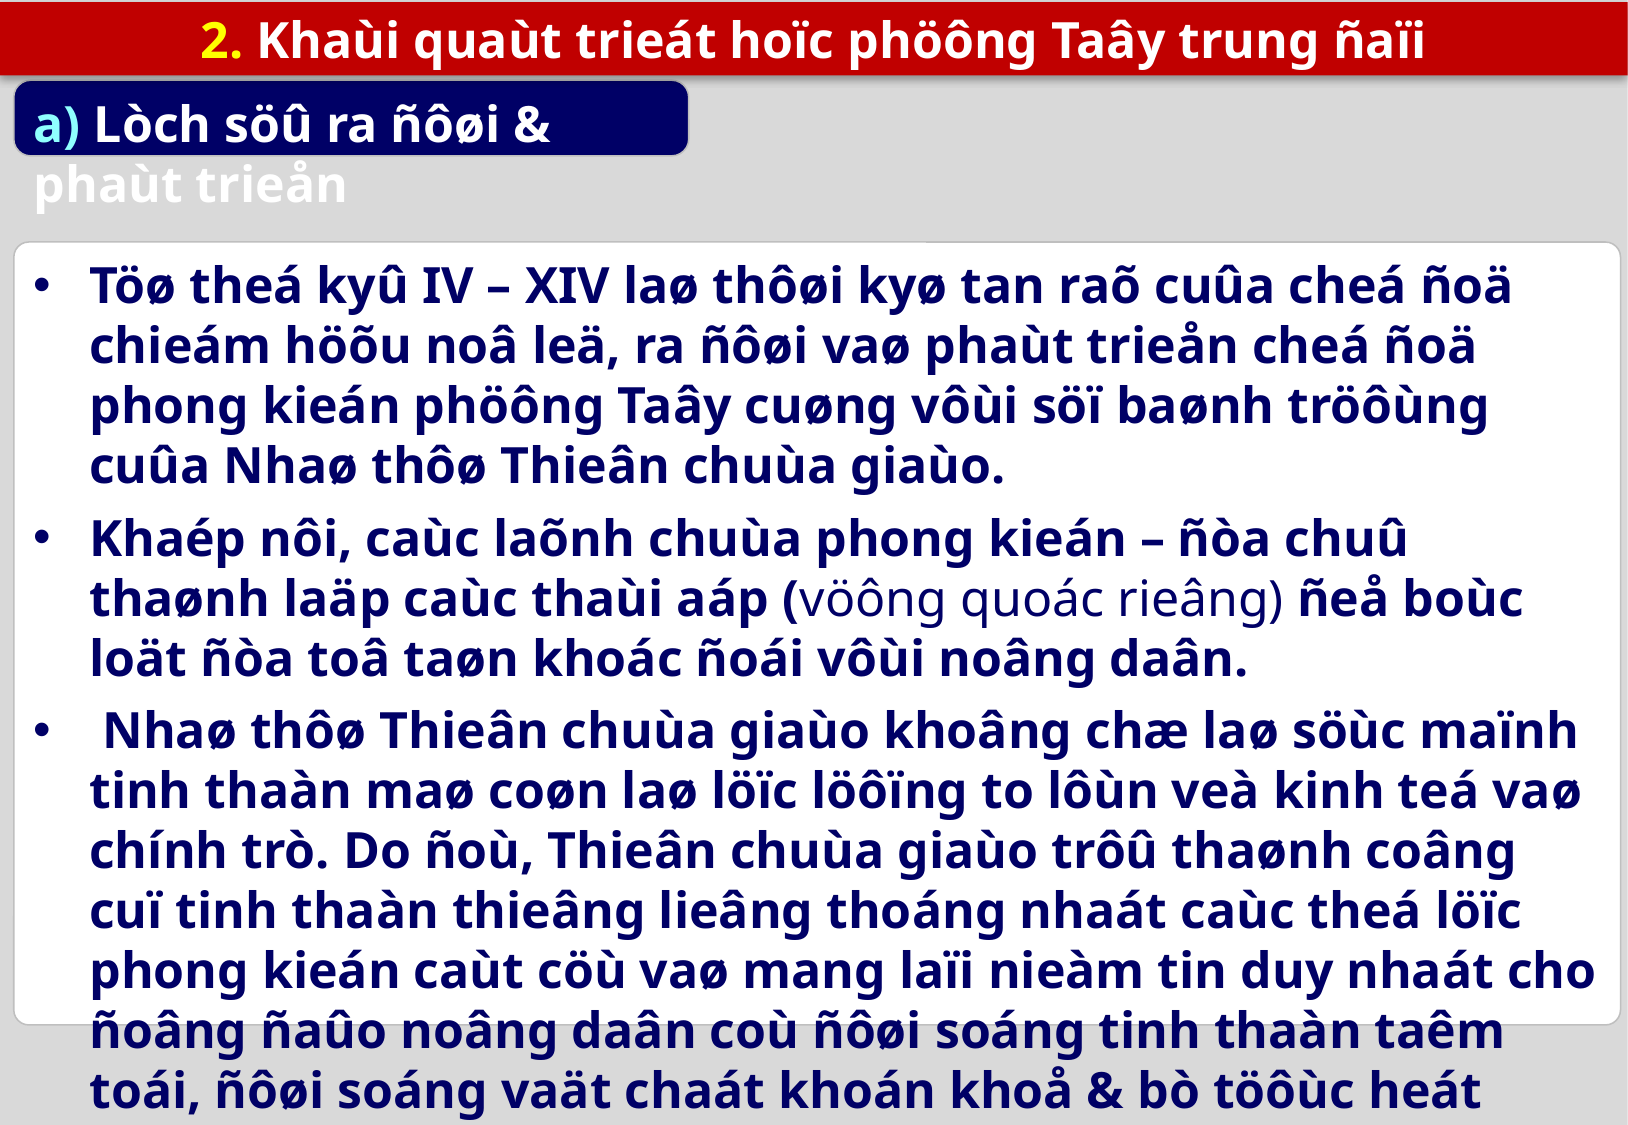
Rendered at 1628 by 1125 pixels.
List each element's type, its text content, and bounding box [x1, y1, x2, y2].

text_box Töø theá kyû IV – XIV laø thôøi kyø tan raõ cuûa cheá ñoä chieám höõu noâ leä, ra ñôøi vaø phaùt trieån cheá ñoä phong kieán phöông Taây cuøng vôùi söï baønh tröôùng cuûa Nhaø thôø Thieân chuùa giaùo. Khaép nôi, caùc laõnh chuùa phong kieán – ñòa chuû thaønh laäp caùc thaùi aáp (vöông quoác rieâng) ñeå boùc loät ñòa toâ taøn khoác ñoái vôùi noâng daân. Nhaø thôø Thieân chuùa giaùo khoâng chæ laø söùc maïnh tinh thaàn maø coøn laø löïc löôïng to lôùn veà kinh teá vaø chính trò. Do ñoù, Thieân chuùa giaùo trôû thaønh coâng cuï tinh thaàn thieâng lieâng thoáng nhaát caùc theá löïc phong kieán caùt cöù vaø mang laïi nieàm tin duy nhaát cho ñoâng ñaûo noâng daân coù ñôøi soáng tinh thaàn taêm toái, ñôøi soáng vaät chaát khoán khoå & bò töôùc heát moïi quyeàn lôïi. [13, 241, 1621, 1025]
text_box 2. Khaùi quaùt trieát hoïc phöông Taây trung ñaïi [0, 2, 1628, 76]
text_box a) Lòch söû ra ñôøi & phaùt trieån [13, 88, 689, 156]
